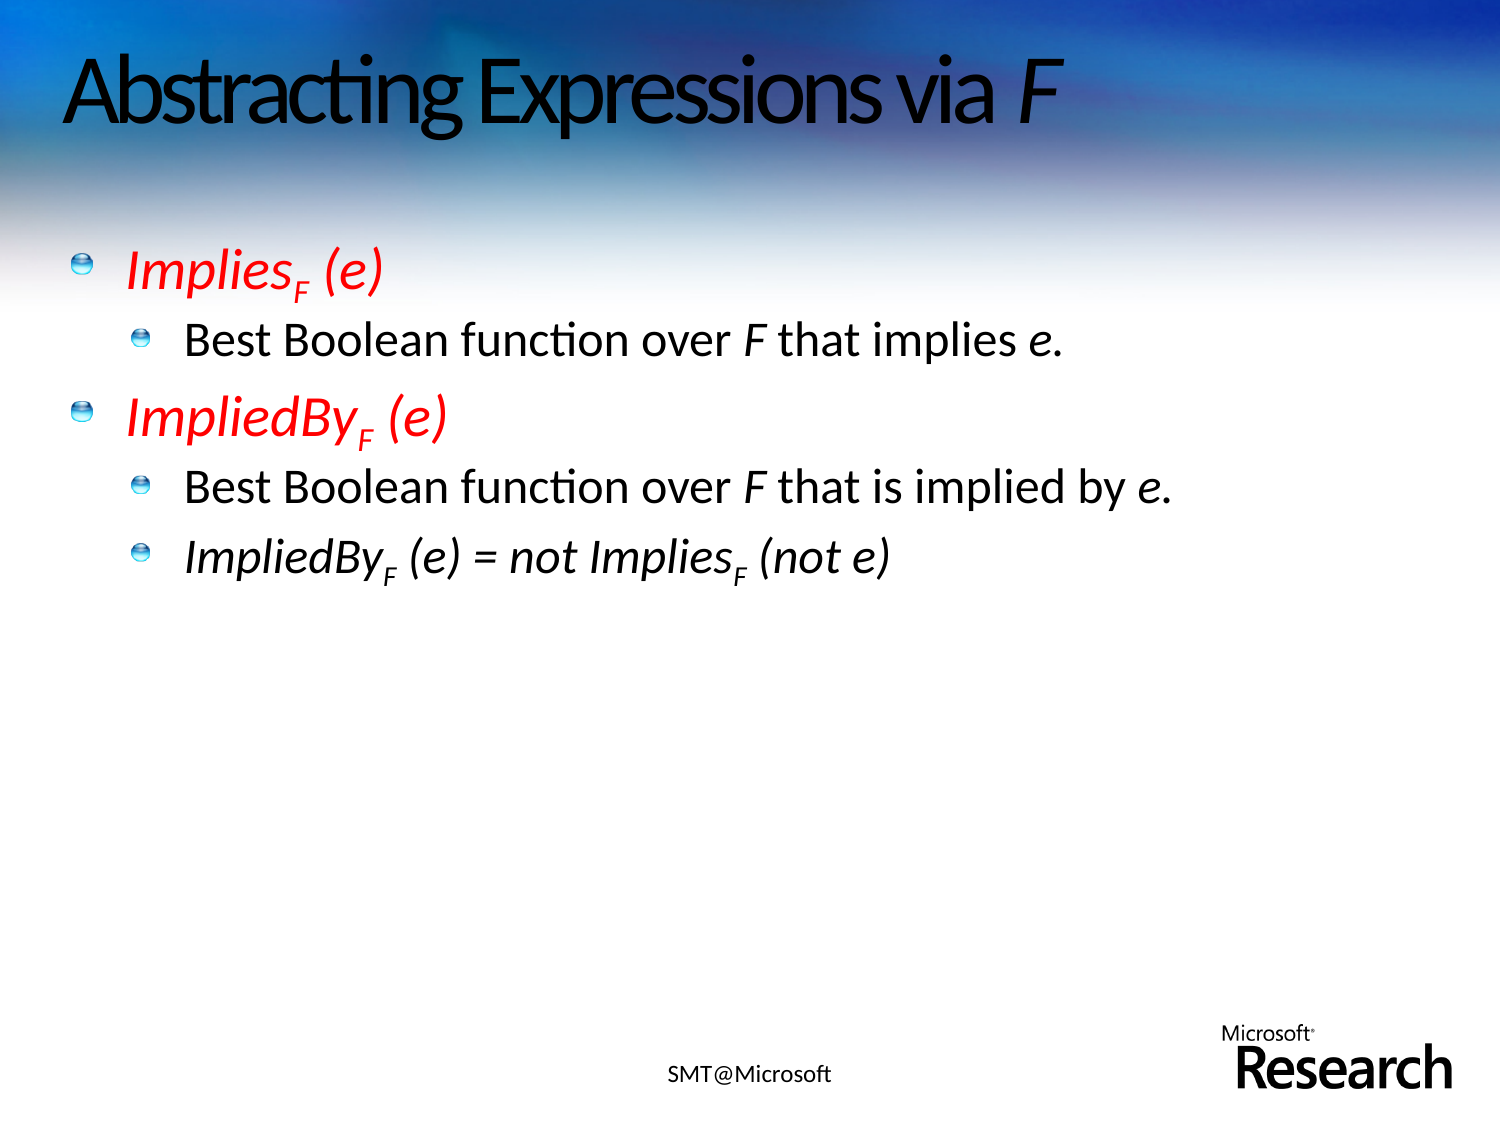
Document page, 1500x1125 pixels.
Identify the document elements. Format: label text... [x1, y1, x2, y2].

title Abstracting Expressions via F [62, 37, 1438, 148]
picture [0, 0, 1500, 1125]
list ImpliesF (e) Best Boolean function over F that implies e. ImpliedByF (e) Best Boolean function over F that is implied by e. ImpliedByF (e) = not ImpliesF (not e) [62, 231, 1438, 562]
footer SMT@Microsoft [512, 1042, 988, 1103]
